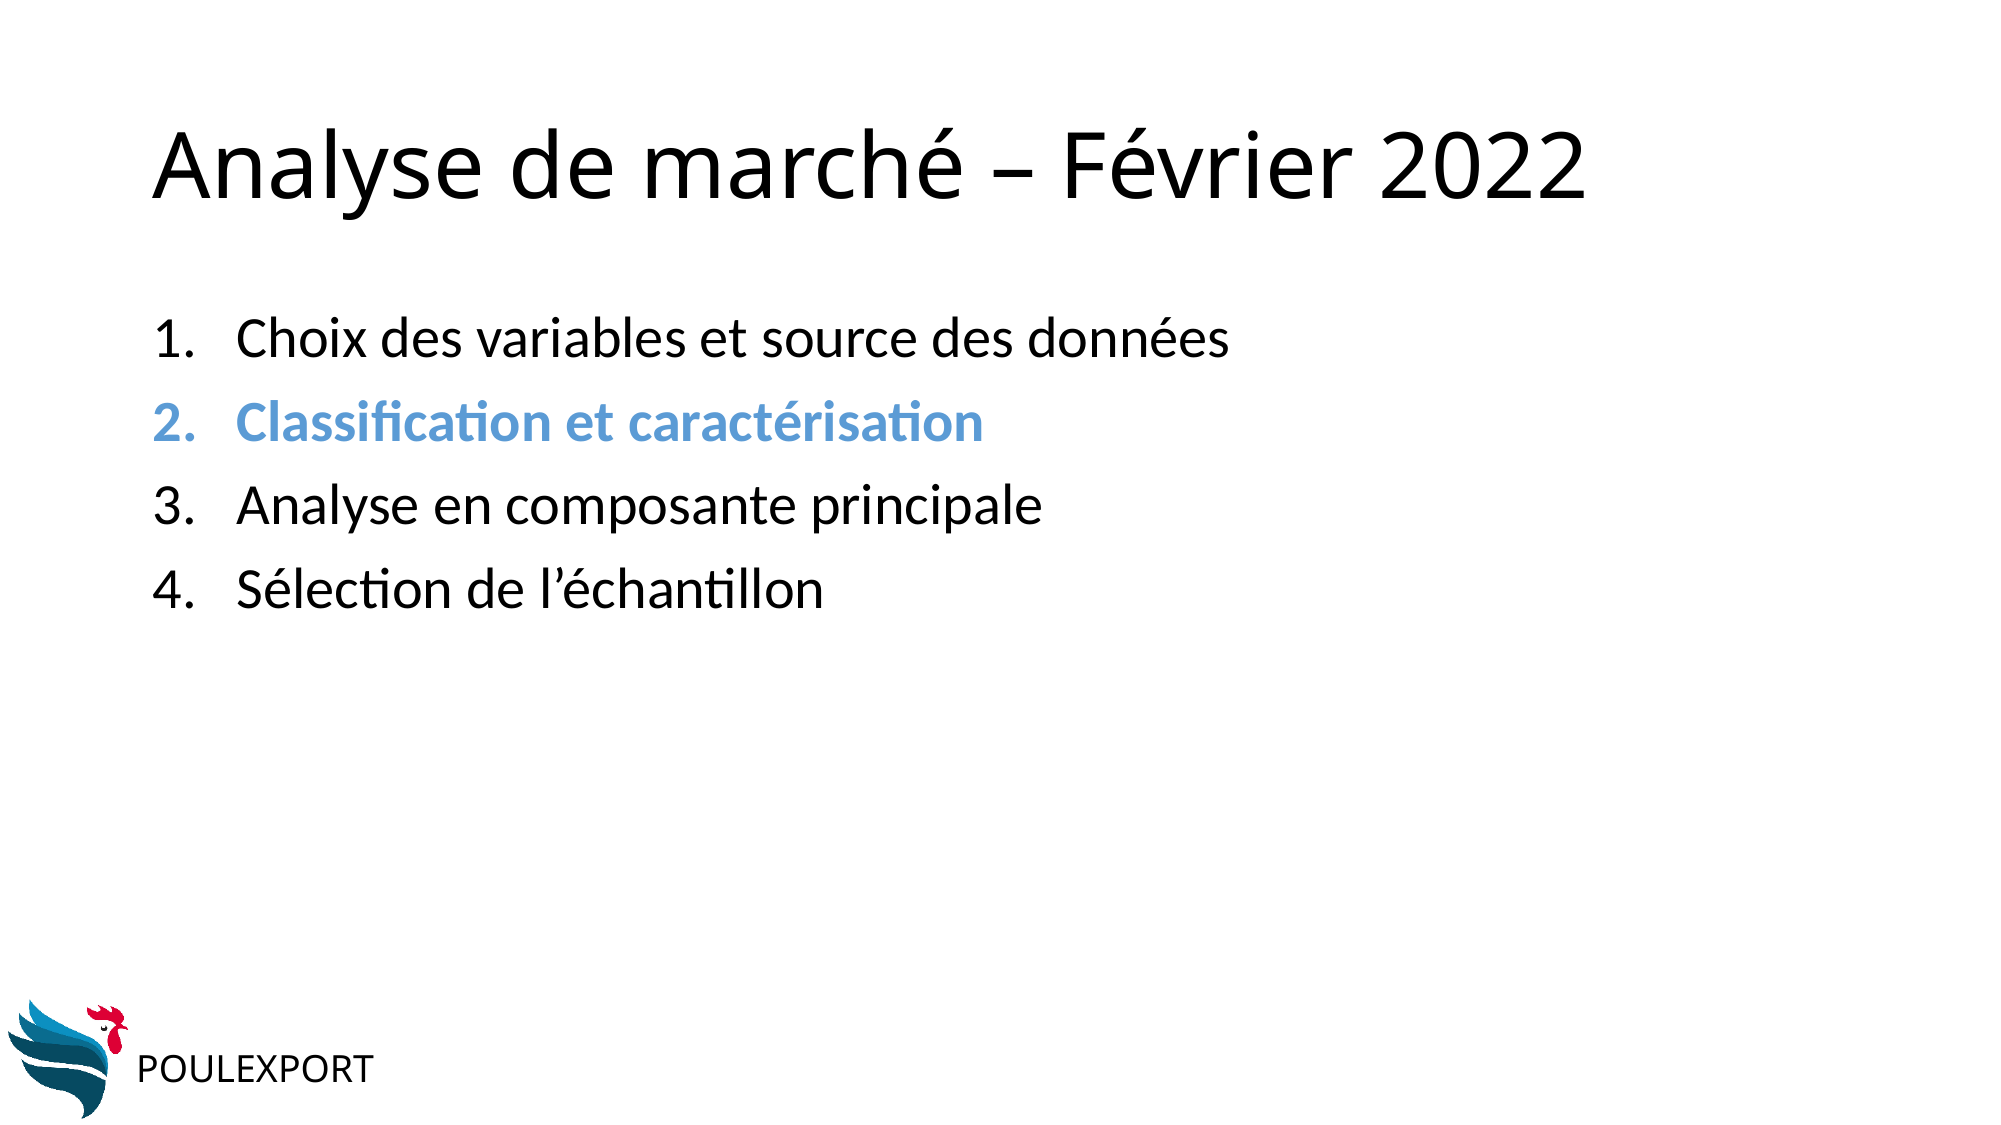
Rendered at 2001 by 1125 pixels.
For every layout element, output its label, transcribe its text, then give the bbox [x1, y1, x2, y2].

title Analyse de marché – Février 2022 [137, 59, 1863, 278]
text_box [0, 994, 404, 1125]
list Choix des variables et source des données Classification et caractérisation Analyse en composante principale Sélection de l’échantillon [137, 299, 1863, 1014]
